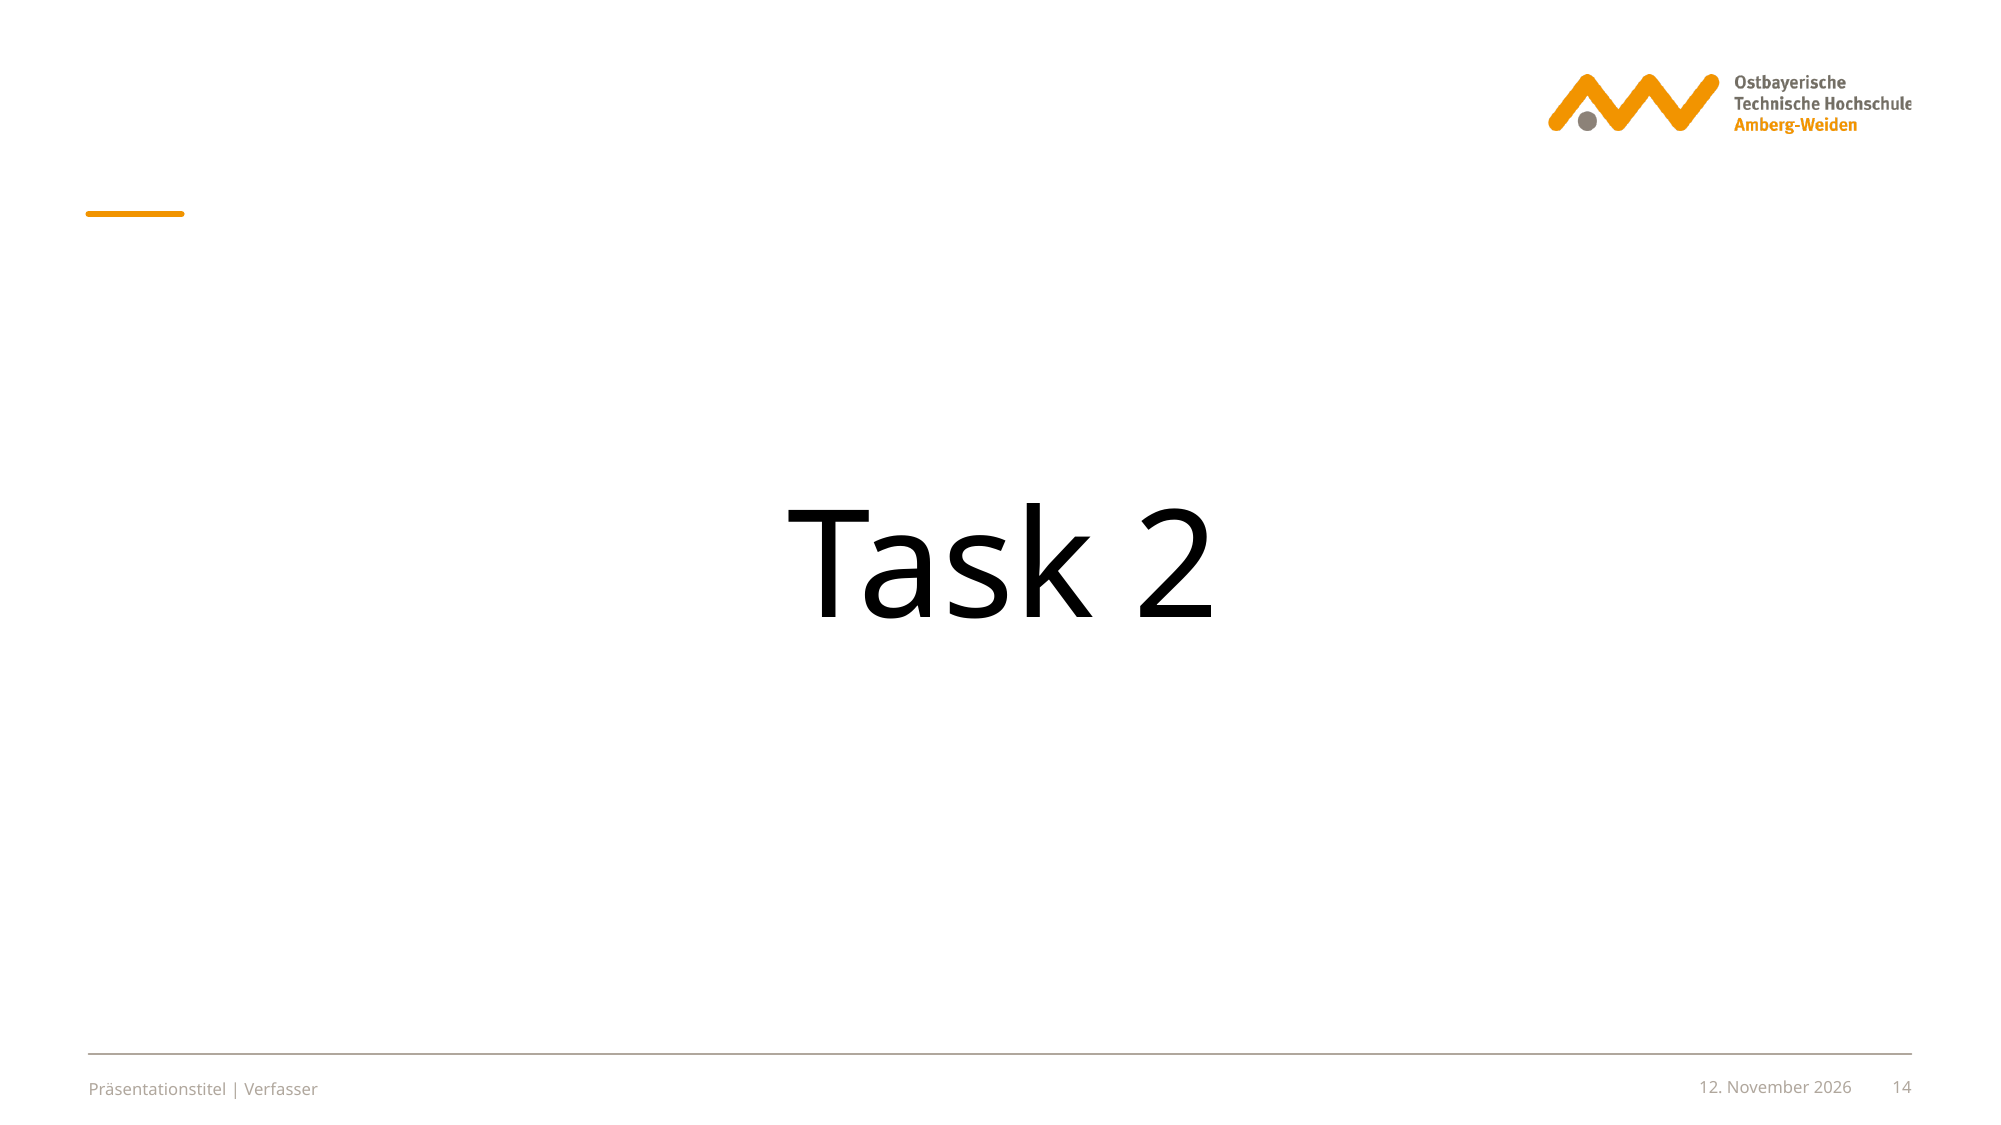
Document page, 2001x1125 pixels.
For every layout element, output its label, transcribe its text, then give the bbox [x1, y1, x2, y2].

slide_number 14 [1860, 1065, 1912, 1113]
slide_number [1562, 1065, 1853, 1113]
footer Präsentationstitel | Verfasser [88, 1065, 1329, 1113]
text_box Task 2 [787, 487, 1258, 638]
